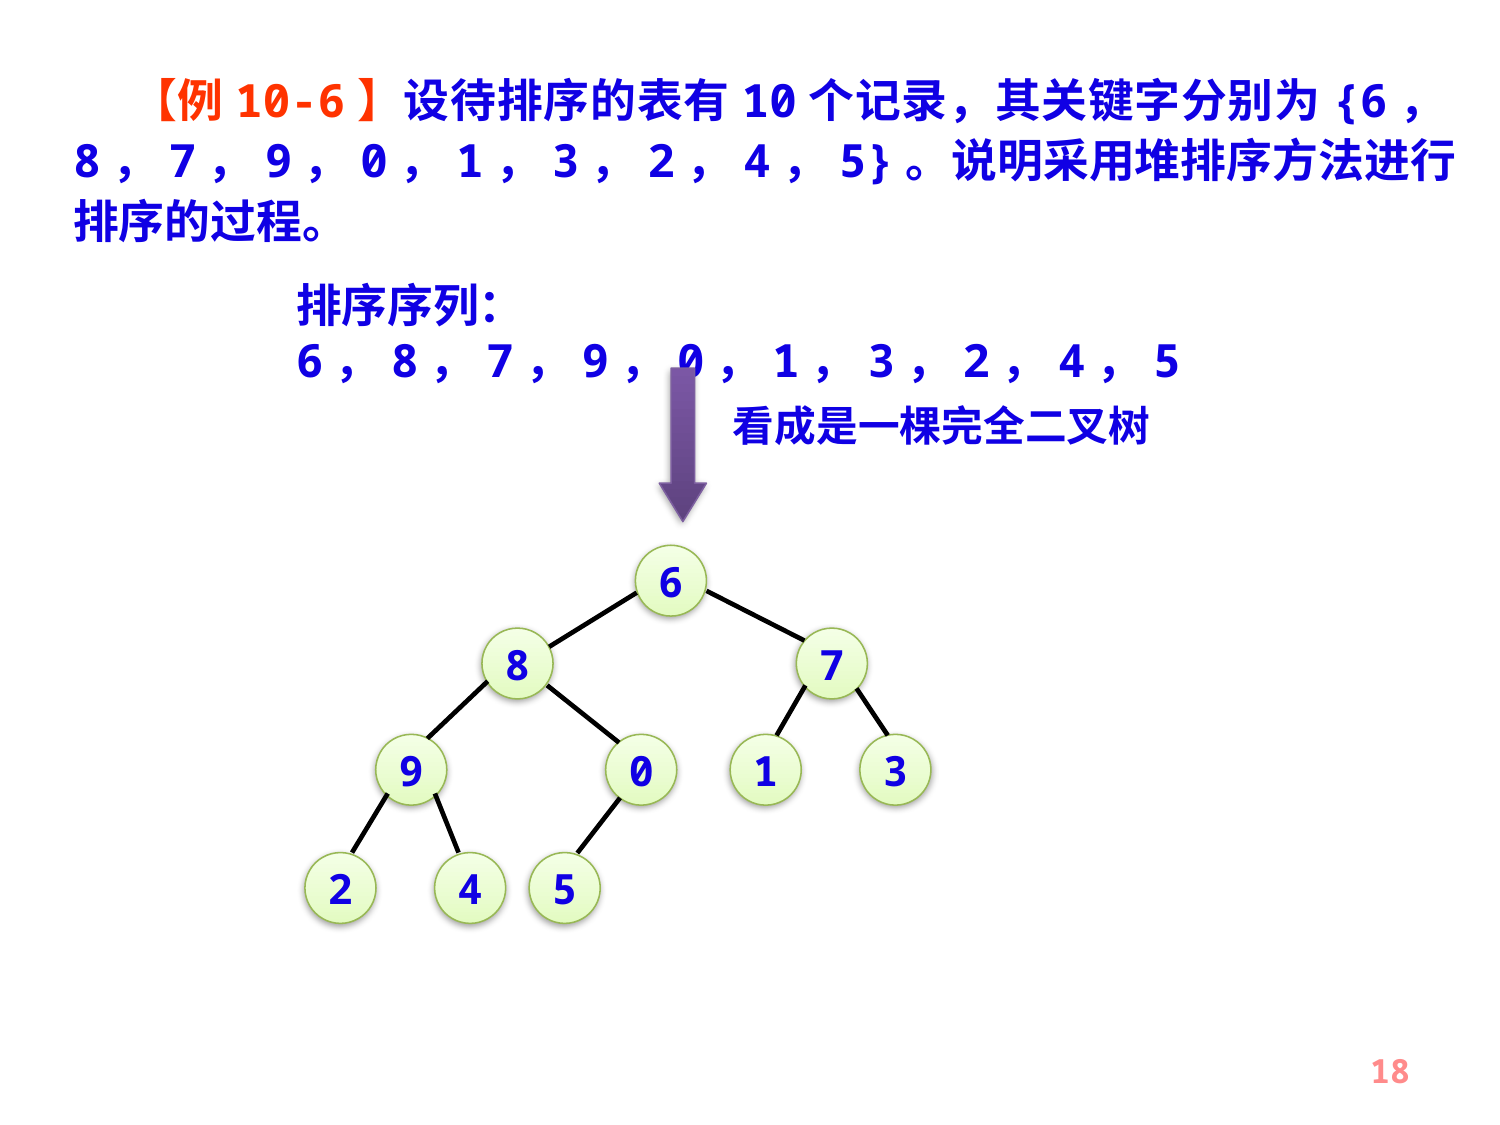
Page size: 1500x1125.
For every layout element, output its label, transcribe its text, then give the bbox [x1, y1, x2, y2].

text_box 排序序列：6，8，7，9，0，1，3，2，4，5 [281, 269, 1266, 394]
slide_number 18 [1074, 1042, 1425, 1103]
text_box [304, 545, 932, 924]
text_box 【例10-6】设待排序的表有10个记录，其关键字分别为{6，8，7，9，0，1，3，2，4，5}。说明采用堆排序方法进行排序的过程。 [58, 58, 1471, 255]
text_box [659, 367, 1309, 522]
